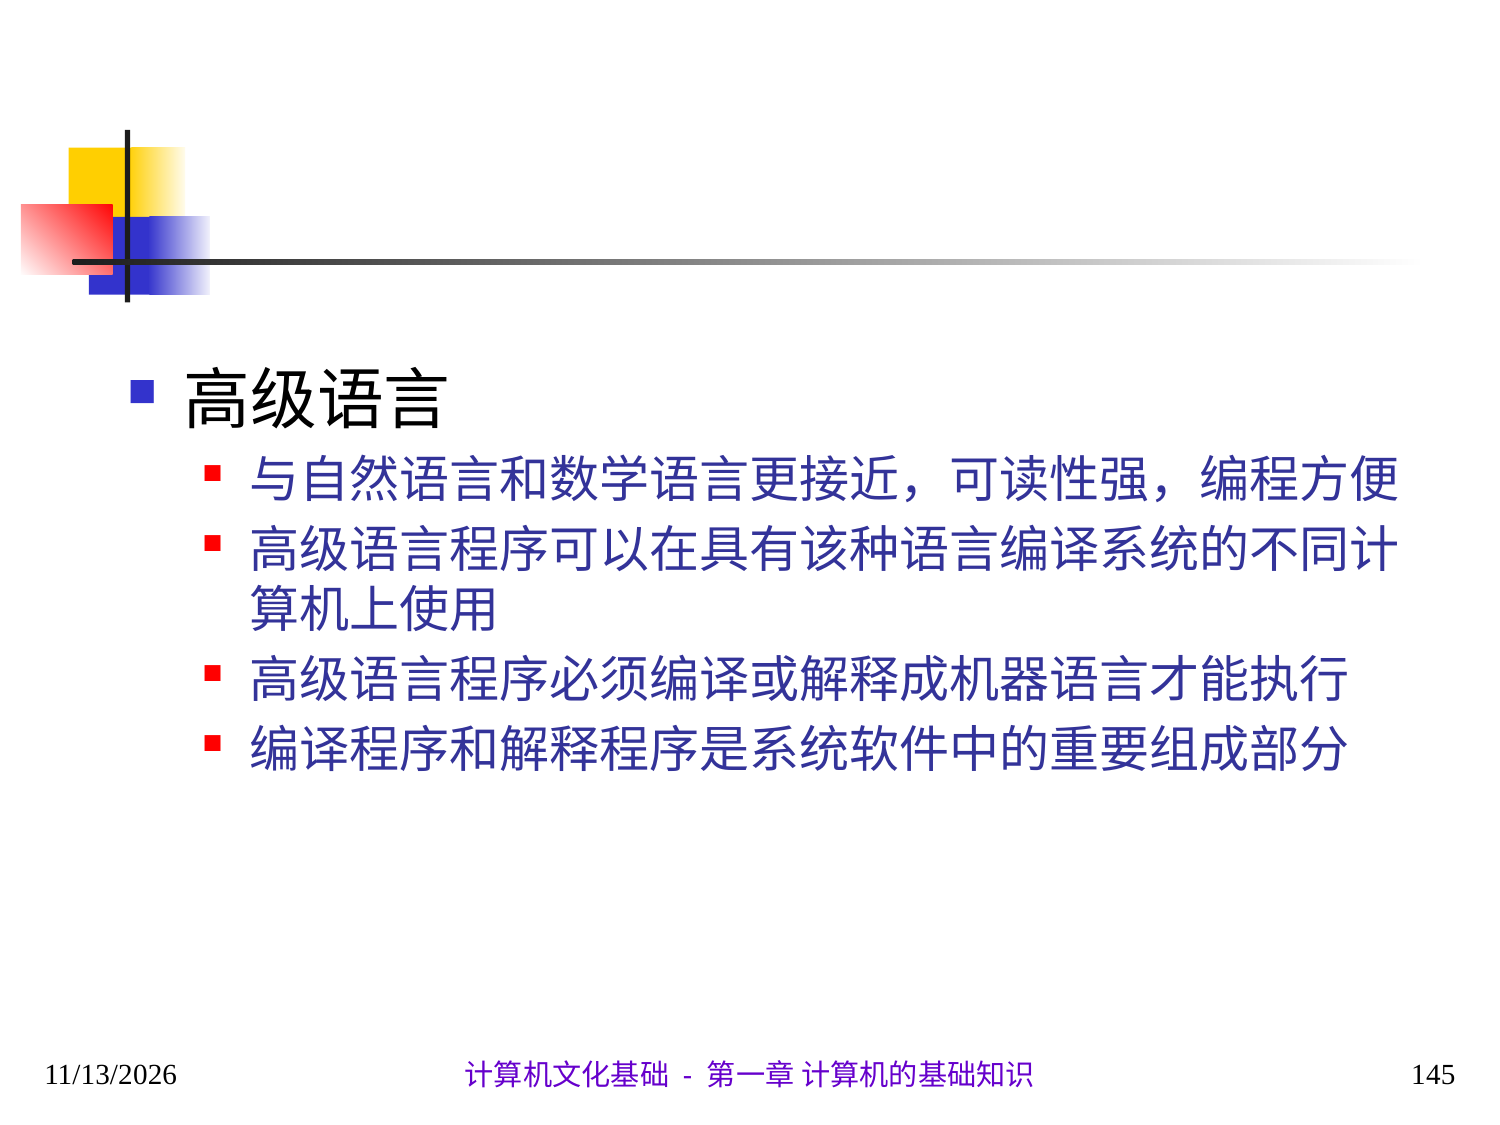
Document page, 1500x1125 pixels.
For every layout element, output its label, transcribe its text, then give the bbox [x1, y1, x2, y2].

list 高级语言 与自然语言和数学语言更接近，可读性强，编程方便 高级语言程序可以在具有该种语言编译系统的不同计算机上使用 高级语言程序必须编译或解释成机器语言才能执行 编译程序和解释程序是系统软件中的重要组成部分 [112, 349, 1446, 1071]
slide_number 145 [1281, 1023, 1471, 1099]
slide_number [29, 1023, 219, 1099]
footer 计算机文化基础 - 第一章 计算机的基础知识 [242, 1071, 1258, 1100]
